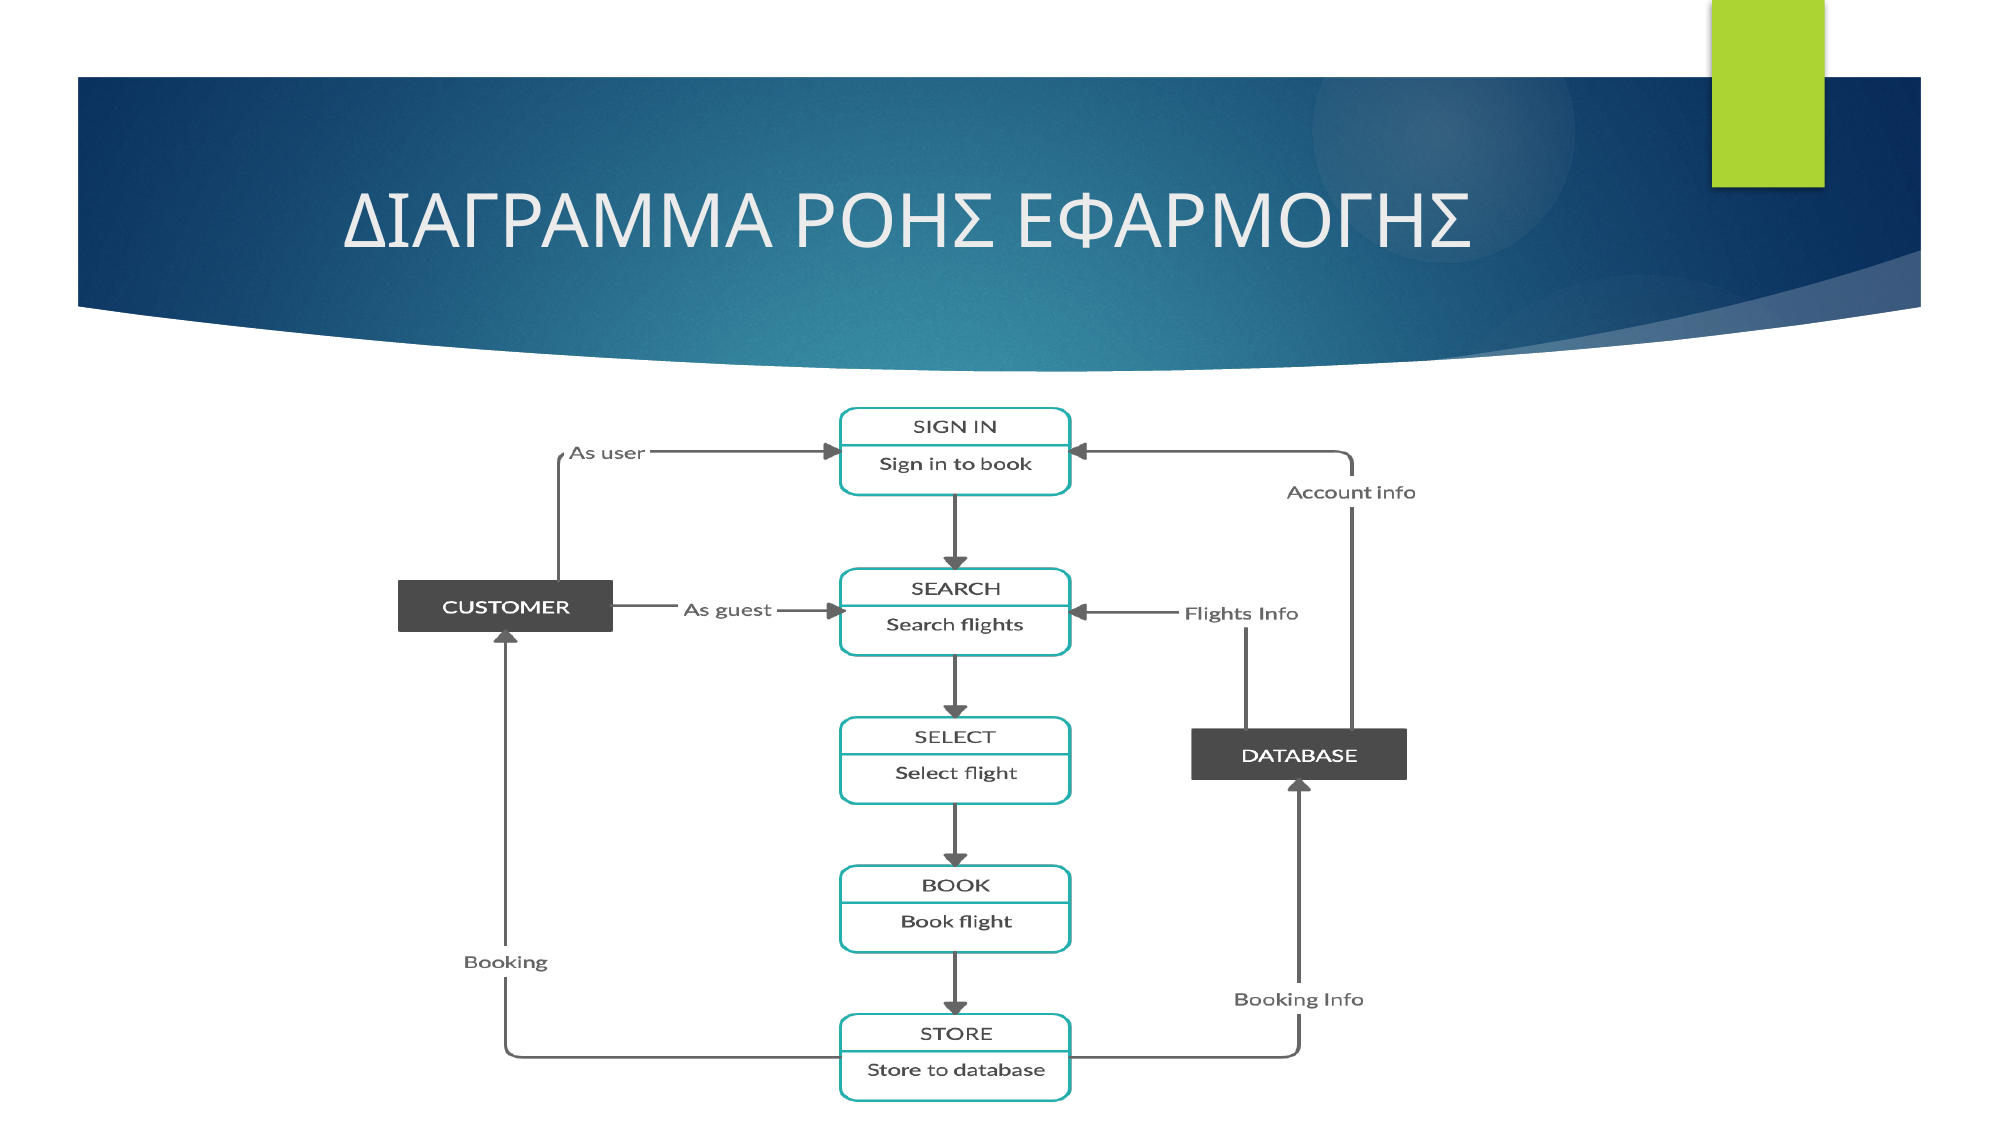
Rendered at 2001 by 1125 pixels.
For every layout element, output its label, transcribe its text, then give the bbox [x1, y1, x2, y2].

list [364, 383, 1453, 1125]
title ΔΙΑΓΡΑΜΜΑ ΡΟΗΣ ΕΦΑΡΜΟΓΗΣ [189, 159, 1627, 276]
